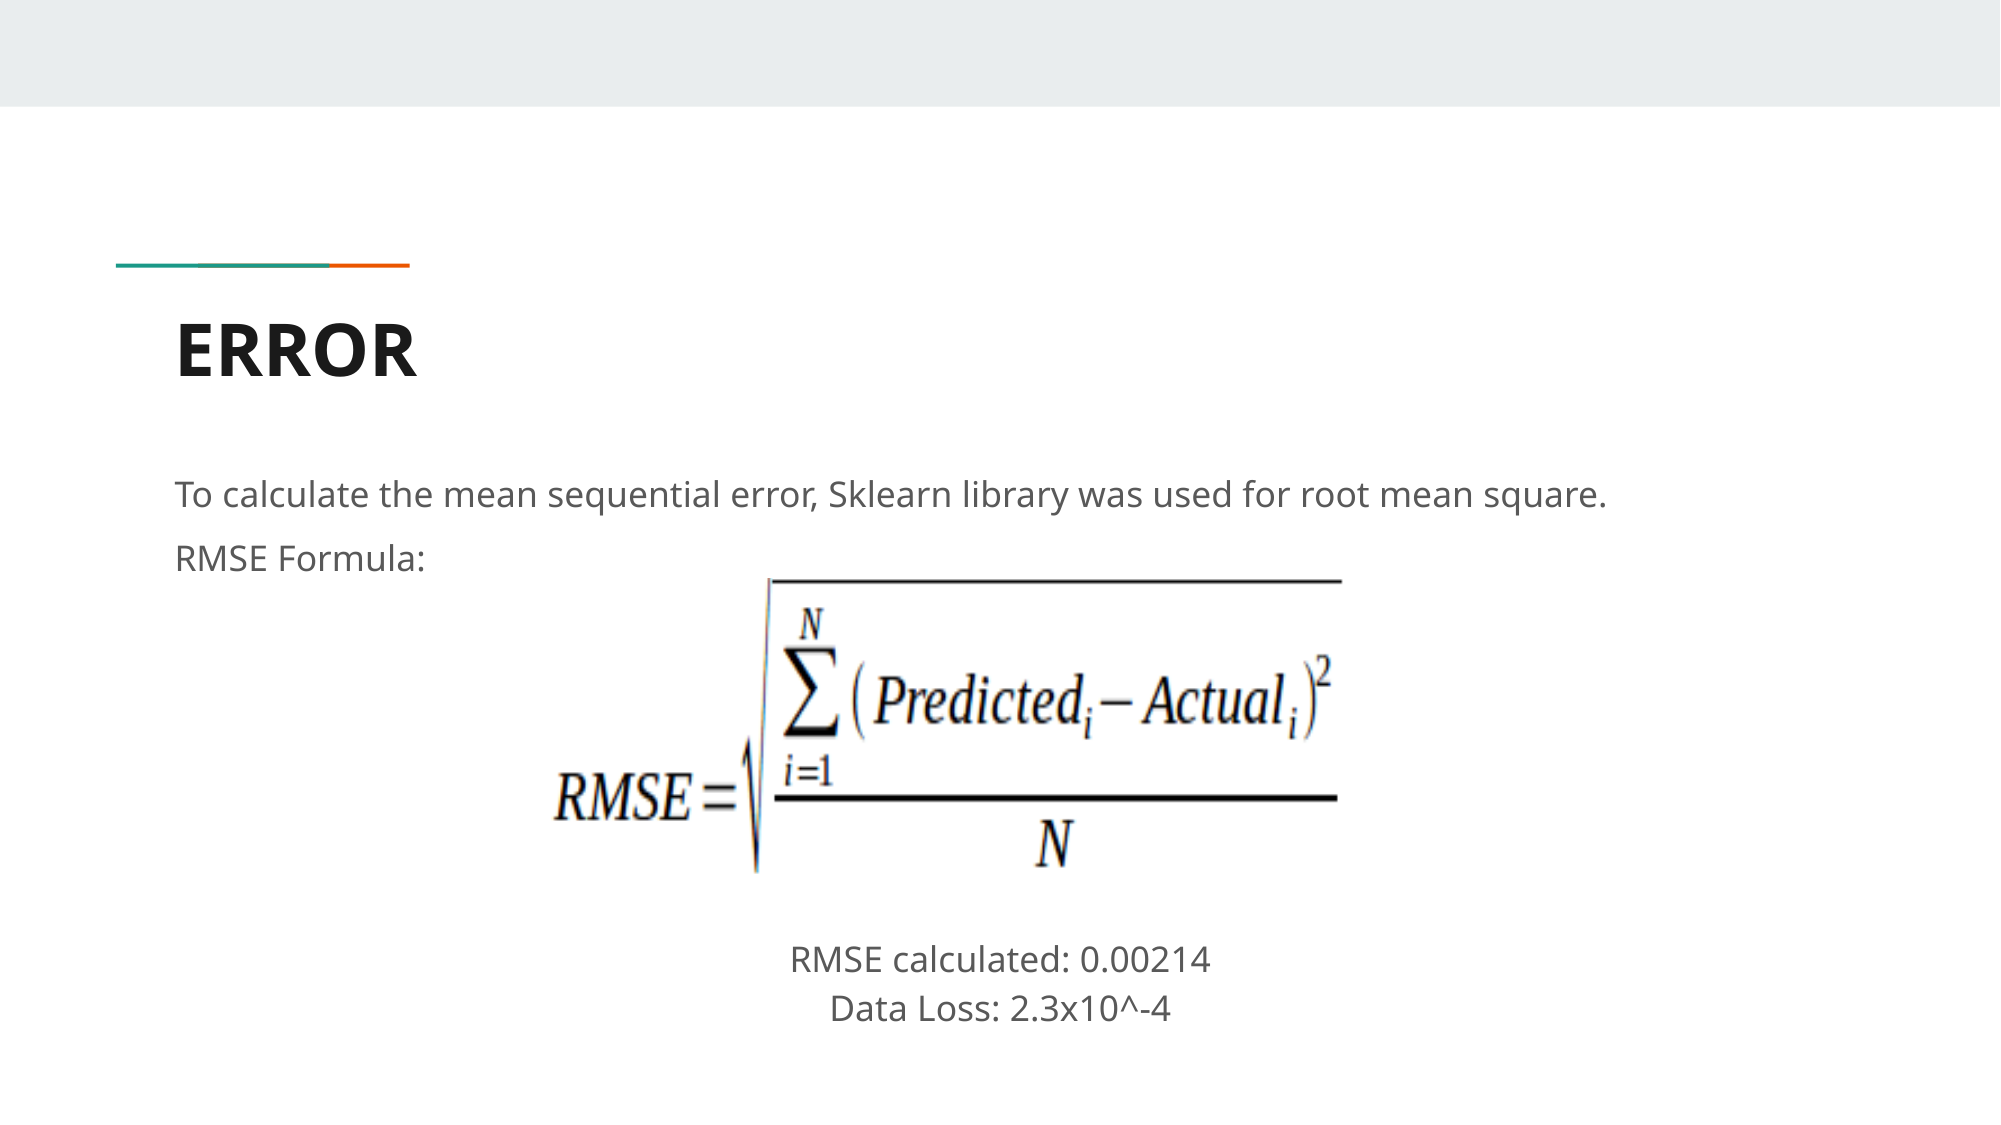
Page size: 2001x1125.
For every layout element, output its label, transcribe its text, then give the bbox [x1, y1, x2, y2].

title ERROR [159, 288, 1842, 406]
list To calculate the mean sequential error, Sklearn library was used for root mean square. RMSE Formula: RMSE calculated: 0.00214 Data Loss: 2.3x10^-4 [159, 435, 1842, 1093]
picture [541, 578, 1347, 902]
